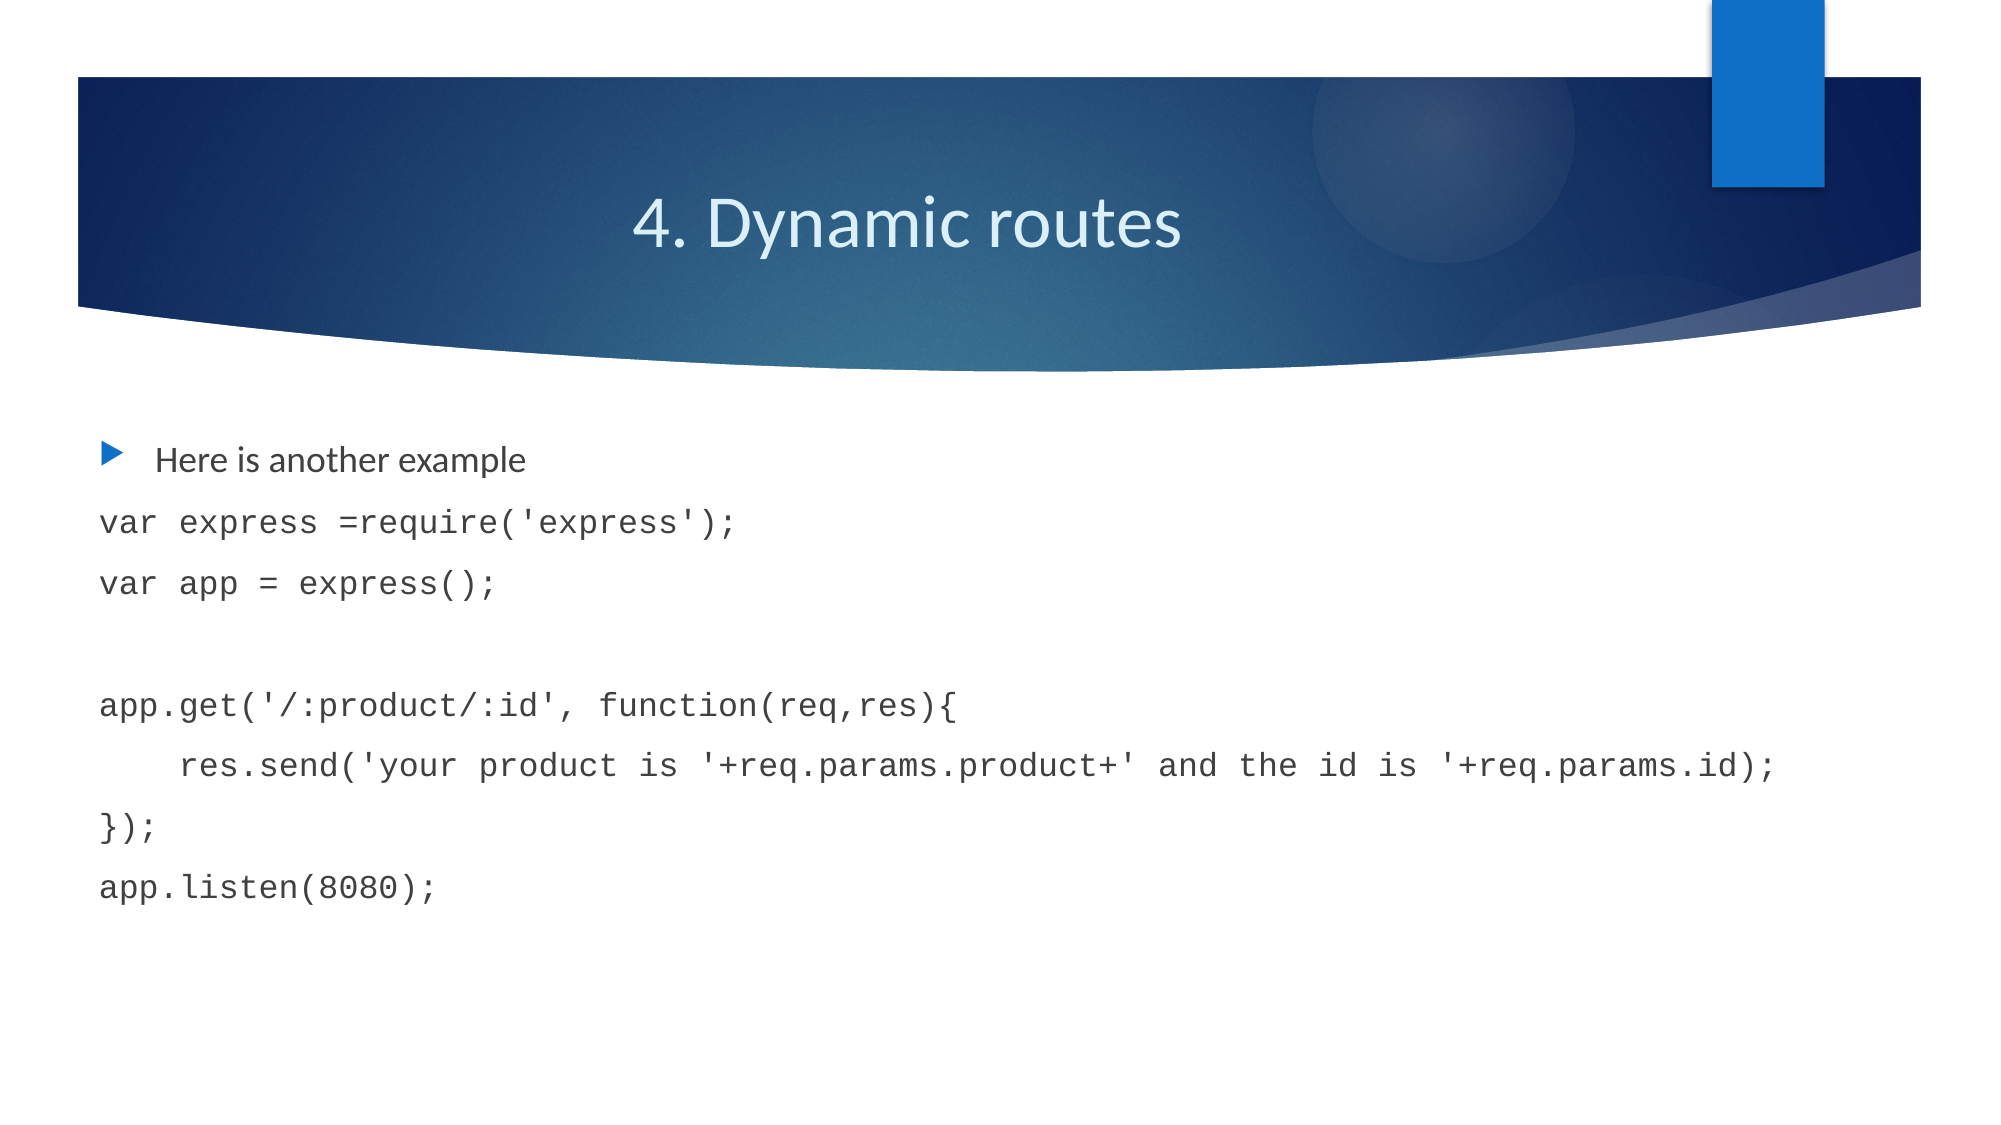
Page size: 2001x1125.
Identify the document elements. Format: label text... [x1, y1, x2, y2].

list Here is another example var express =require('express'); var app = express(); app.get('/:product/:id', function(req,res){ res.send('your product is '+req.params.product+' and the id is '+req.params.id); }); app.listen(8080); [83, 427, 1925, 1125]
title 4. Dynamic routes [189, 159, 1627, 276]
